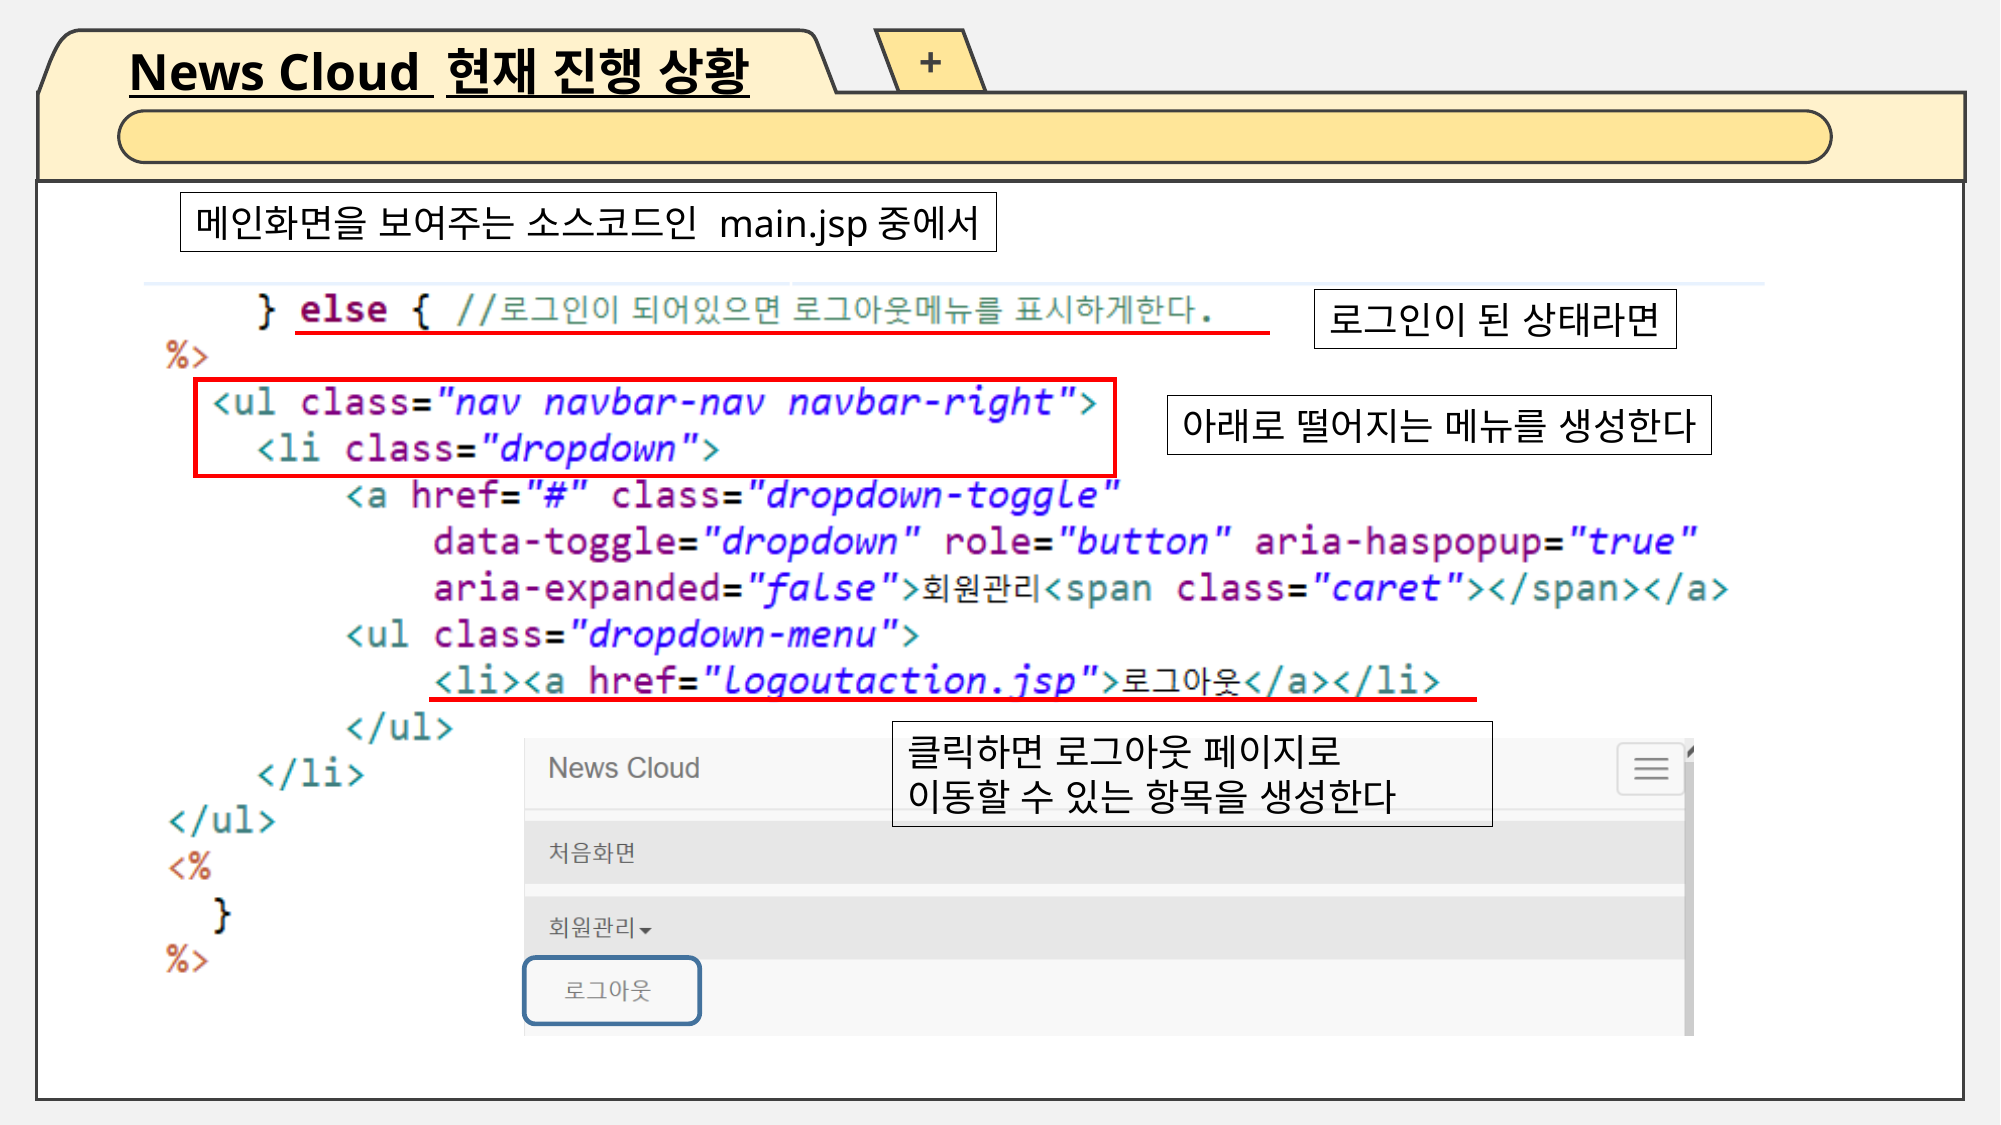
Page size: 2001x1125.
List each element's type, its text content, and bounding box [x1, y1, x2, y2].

text_box [35, 180, 1965, 1100]
text_box [788, 252, 793, 282]
text_box [117, 109, 1833, 164]
text_box + [874, 29, 988, 93]
text_box 메인화면을 보여주는 소스코드인 main.jsp중에서 [180, 192, 997, 252]
text_box [67, 29, 813, 33]
text_box [36, 56, 1967, 183]
text_box News Cloud 현재 진행 상황 [51, 33, 828, 109]
picture [143, 282, 1765, 1036]
